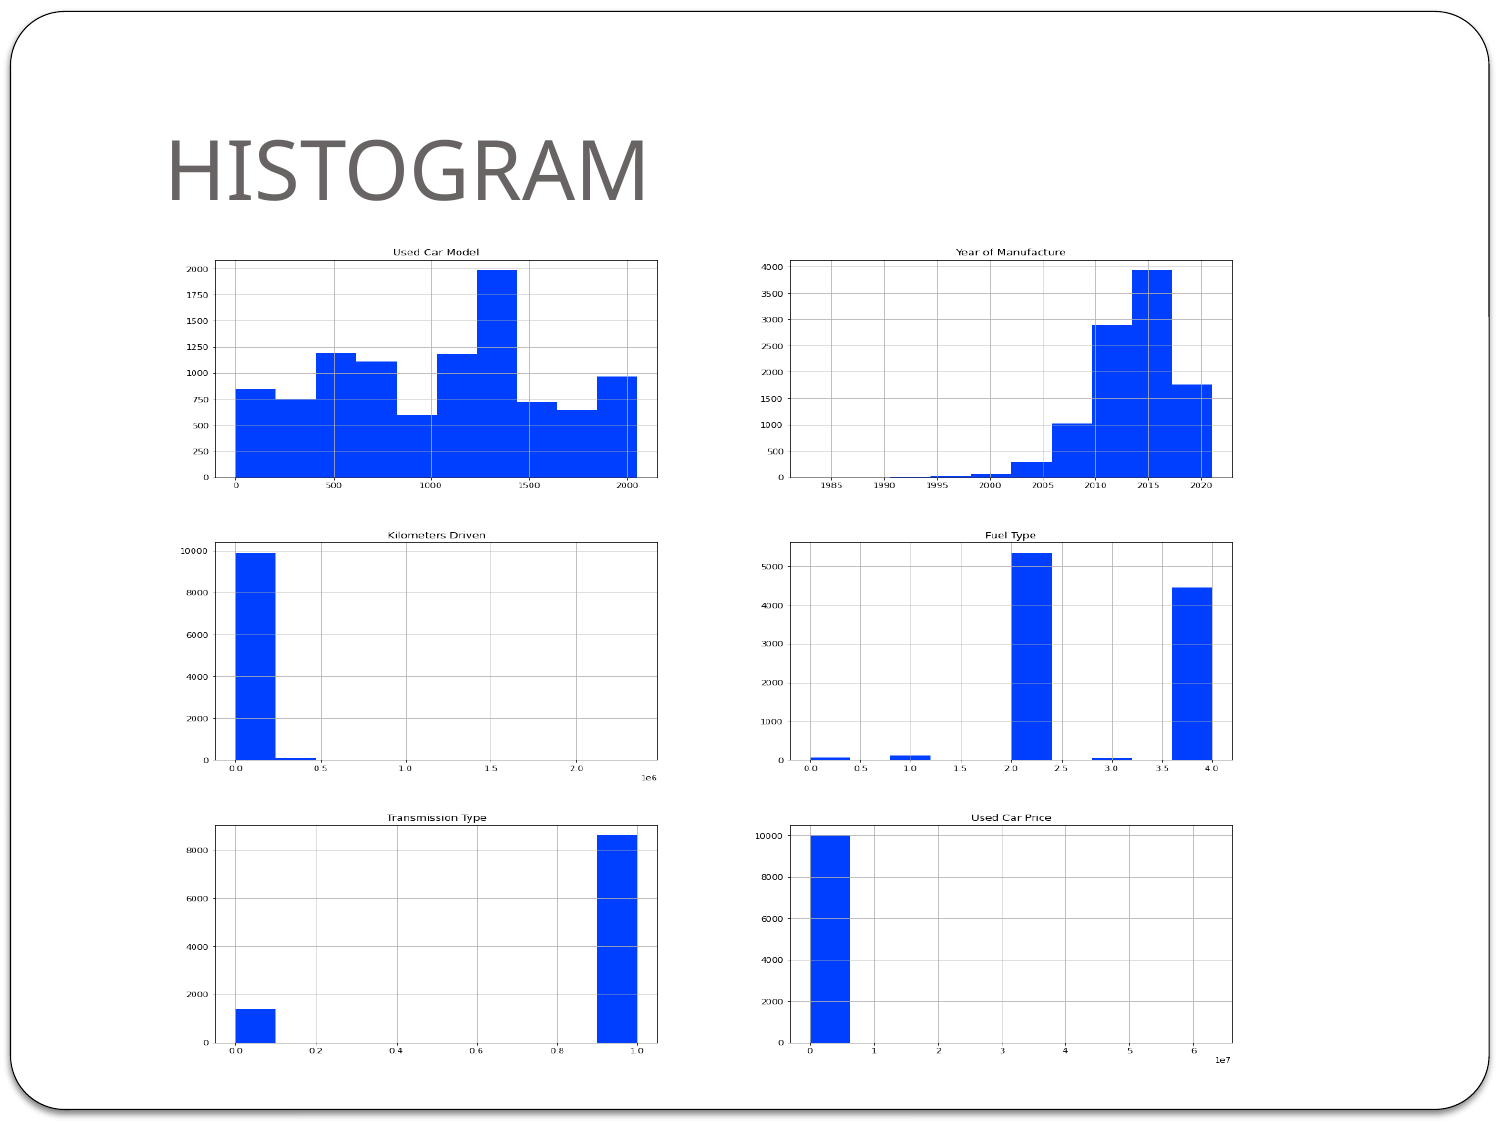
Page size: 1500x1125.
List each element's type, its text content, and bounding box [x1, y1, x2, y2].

title HISTOGRAM [150, 45, 1425, 233]
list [173, 243, 1238, 1070]
